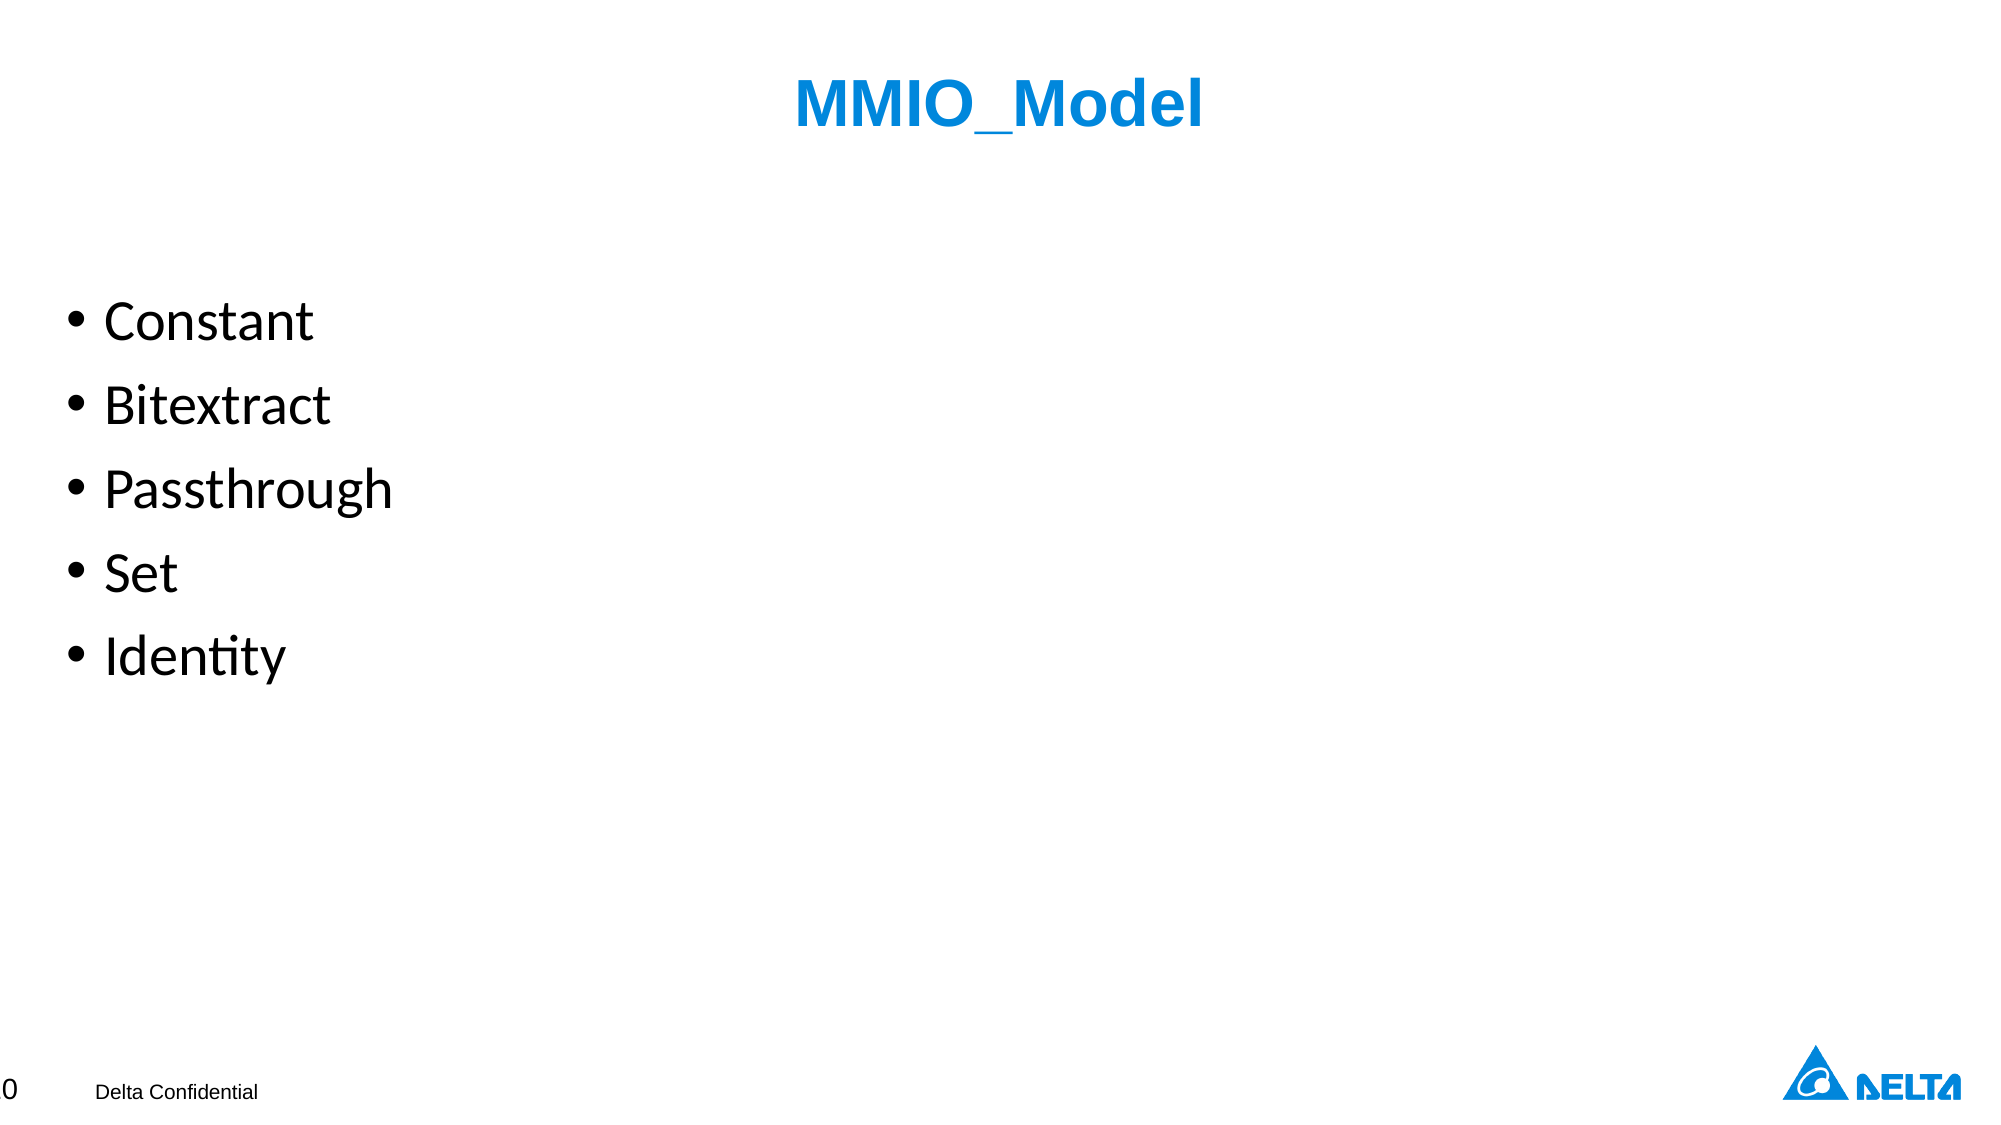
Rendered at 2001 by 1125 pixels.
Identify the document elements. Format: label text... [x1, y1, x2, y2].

picture [1759, 1021, 1984, 1123]
list Constant Bitextract Passthrough Set Identity [66, 191, 1934, 1005]
title MMIO_Model [66, 61, 1934, 173]
